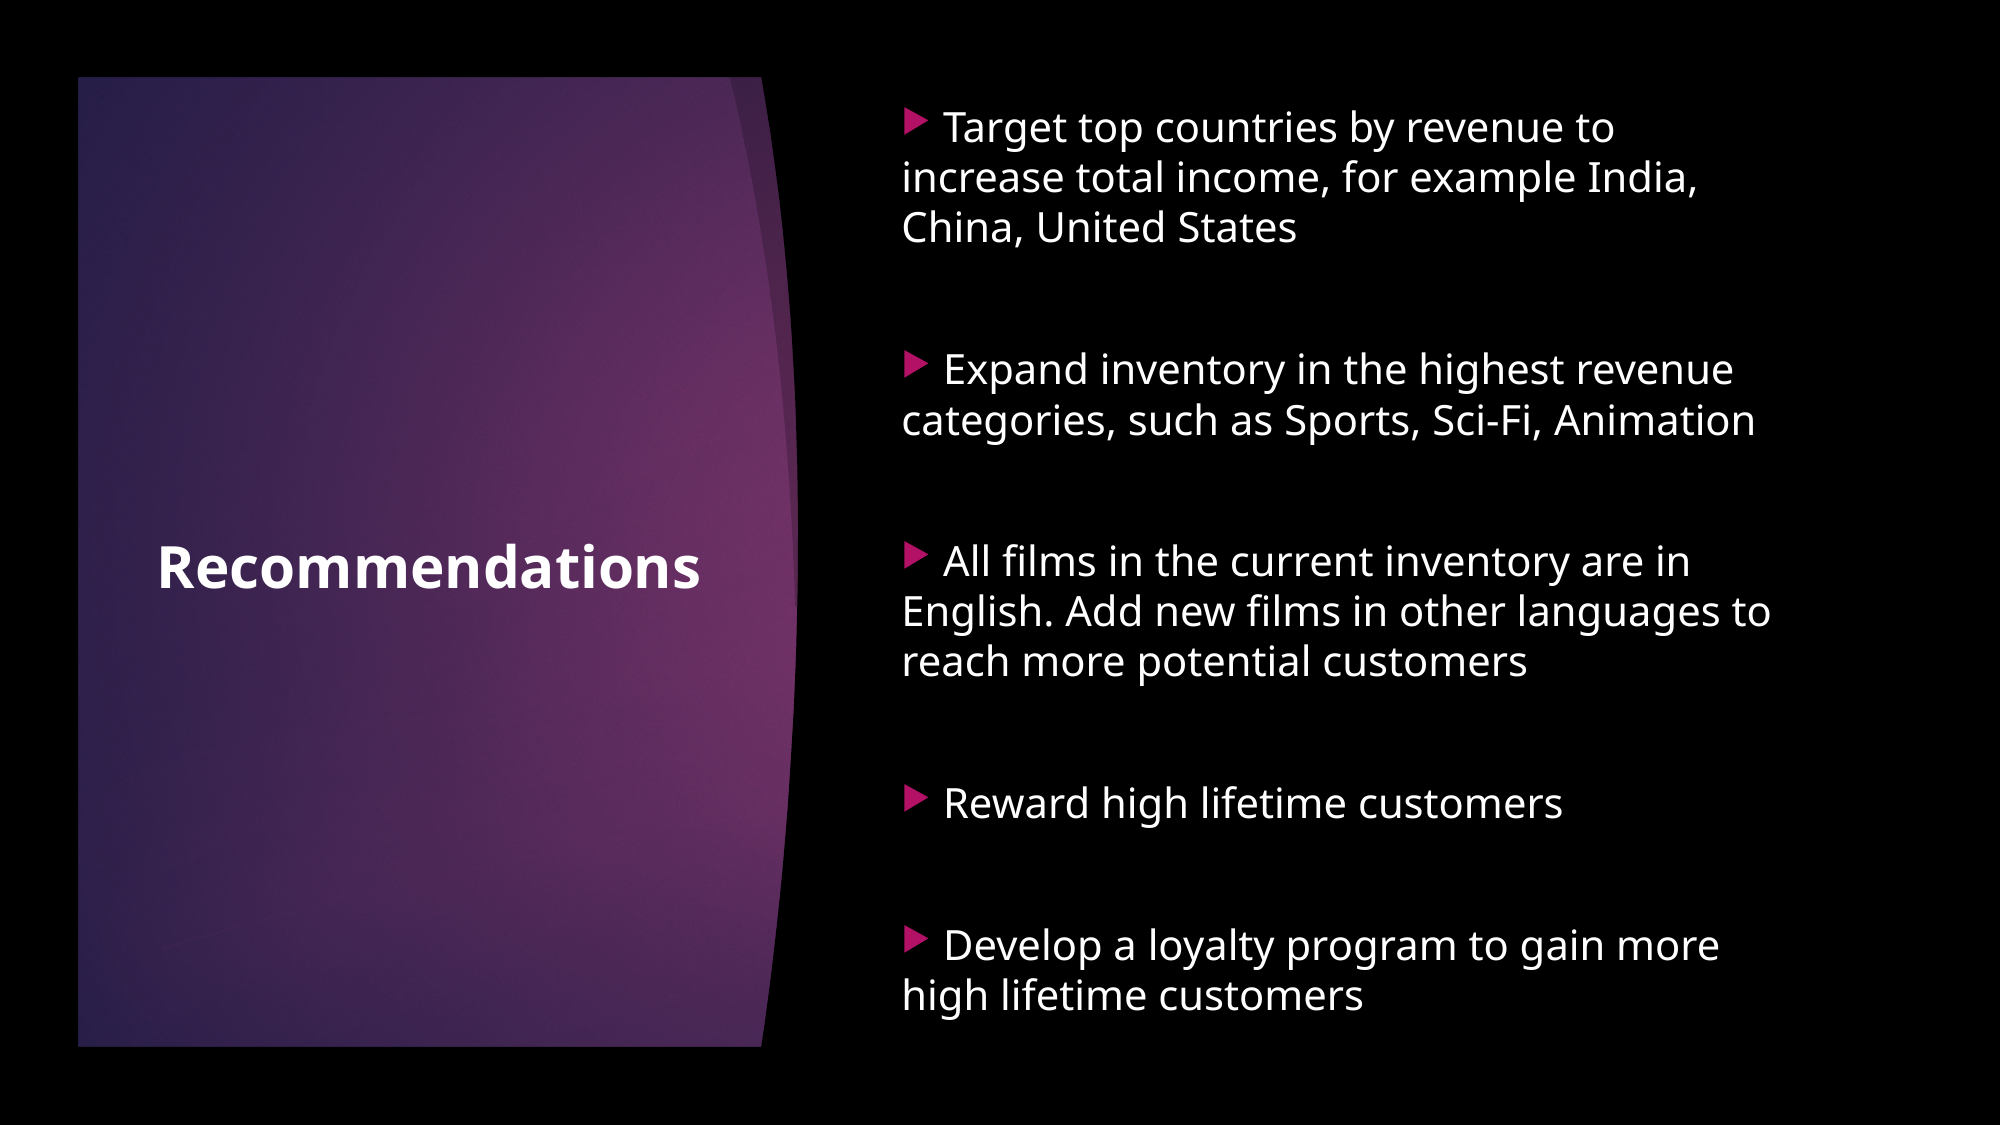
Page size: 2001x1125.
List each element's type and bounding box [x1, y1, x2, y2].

text_box [0, 0, 2000, 1125]
